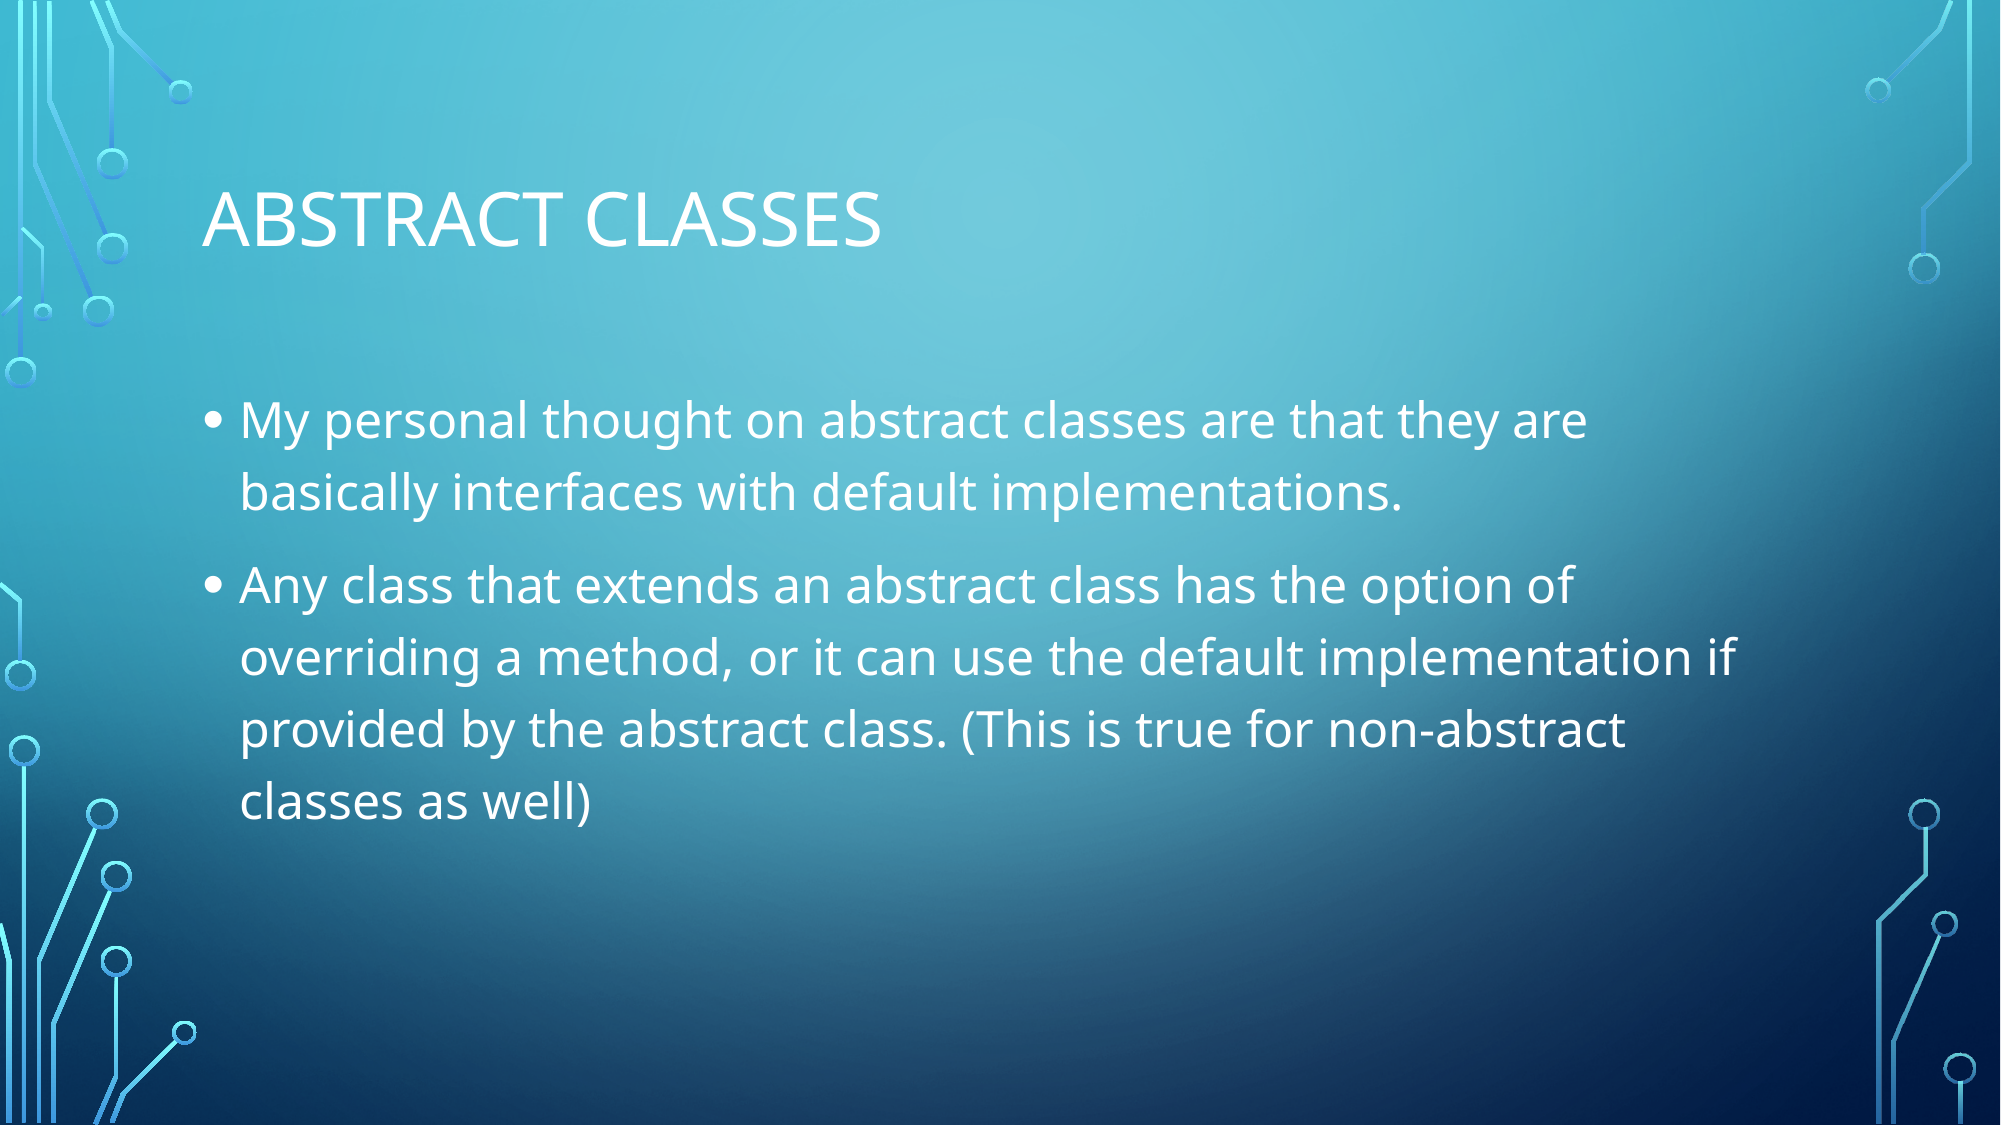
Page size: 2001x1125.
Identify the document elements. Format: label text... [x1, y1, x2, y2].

list My personal thought on abstract classes are that they are basically interfaces with default implementations. Any class that extends an abstract class has the option of overriding a method, or it can use the default implementation if provided by the abstract class. (This is true for non-abstract classes as well) [187, 369, 1813, 950]
title Abstract classes [187, 101, 1813, 344]
